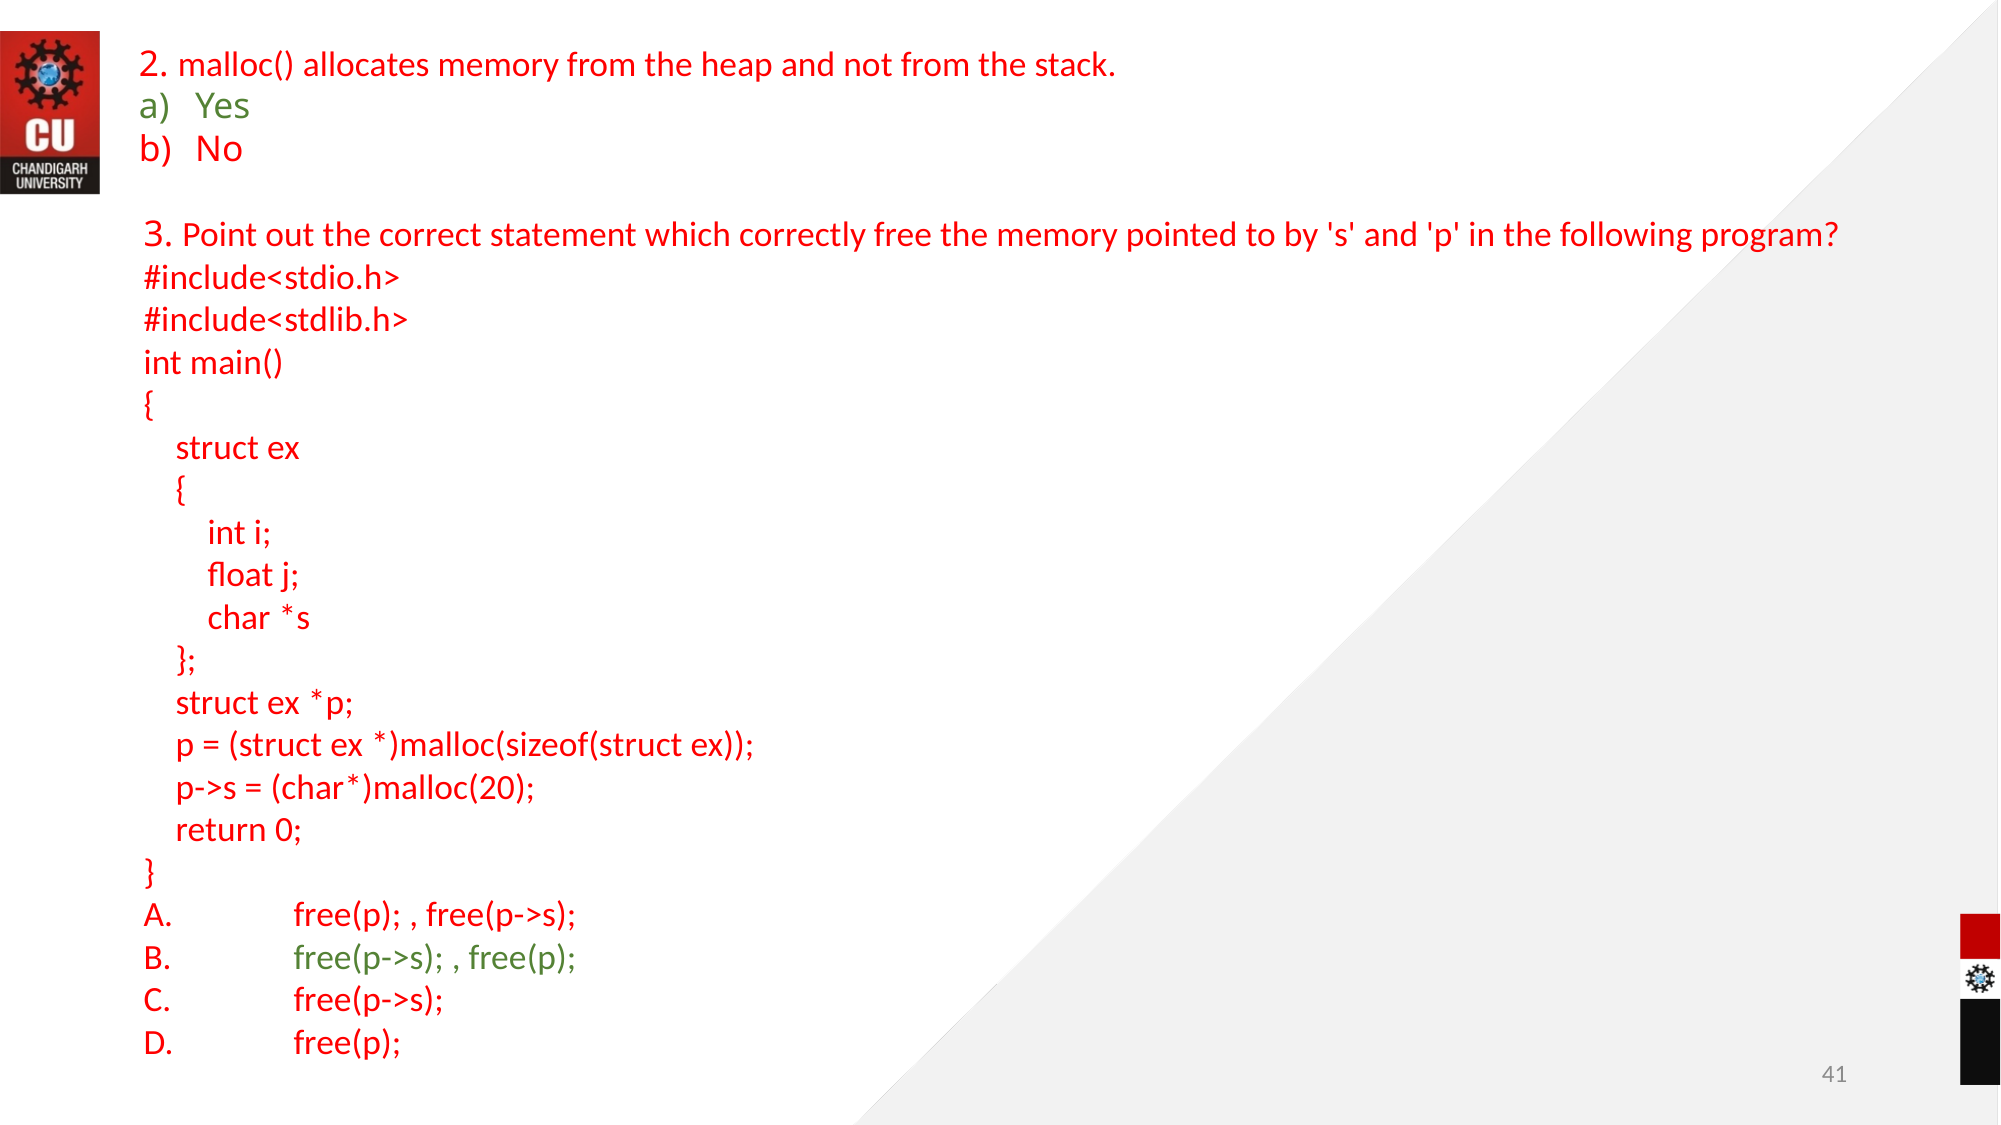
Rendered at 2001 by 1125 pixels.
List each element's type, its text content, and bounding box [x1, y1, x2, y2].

text_box 2. malloc() allocates memory from the heap and not from the stack. Yes No 3. Point out the correct statement which correctly free the memory pointed to by 's' and 'p' in the following program? #include<stdio.h> #include<stdlib.h> int main() { struct ex { int i; float j; char *s }; struct ex *p; p = (struct ex *)malloc(sizeof(struct ex)); p->s = (char*)malloc(20); return 0; } A. free(p); , free(p->s); B. free(p->s); , free(p); C. free(p->s); D. free(p); [124, 33, 1876, 1112]
picture [0, 0, 2001, 1125]
